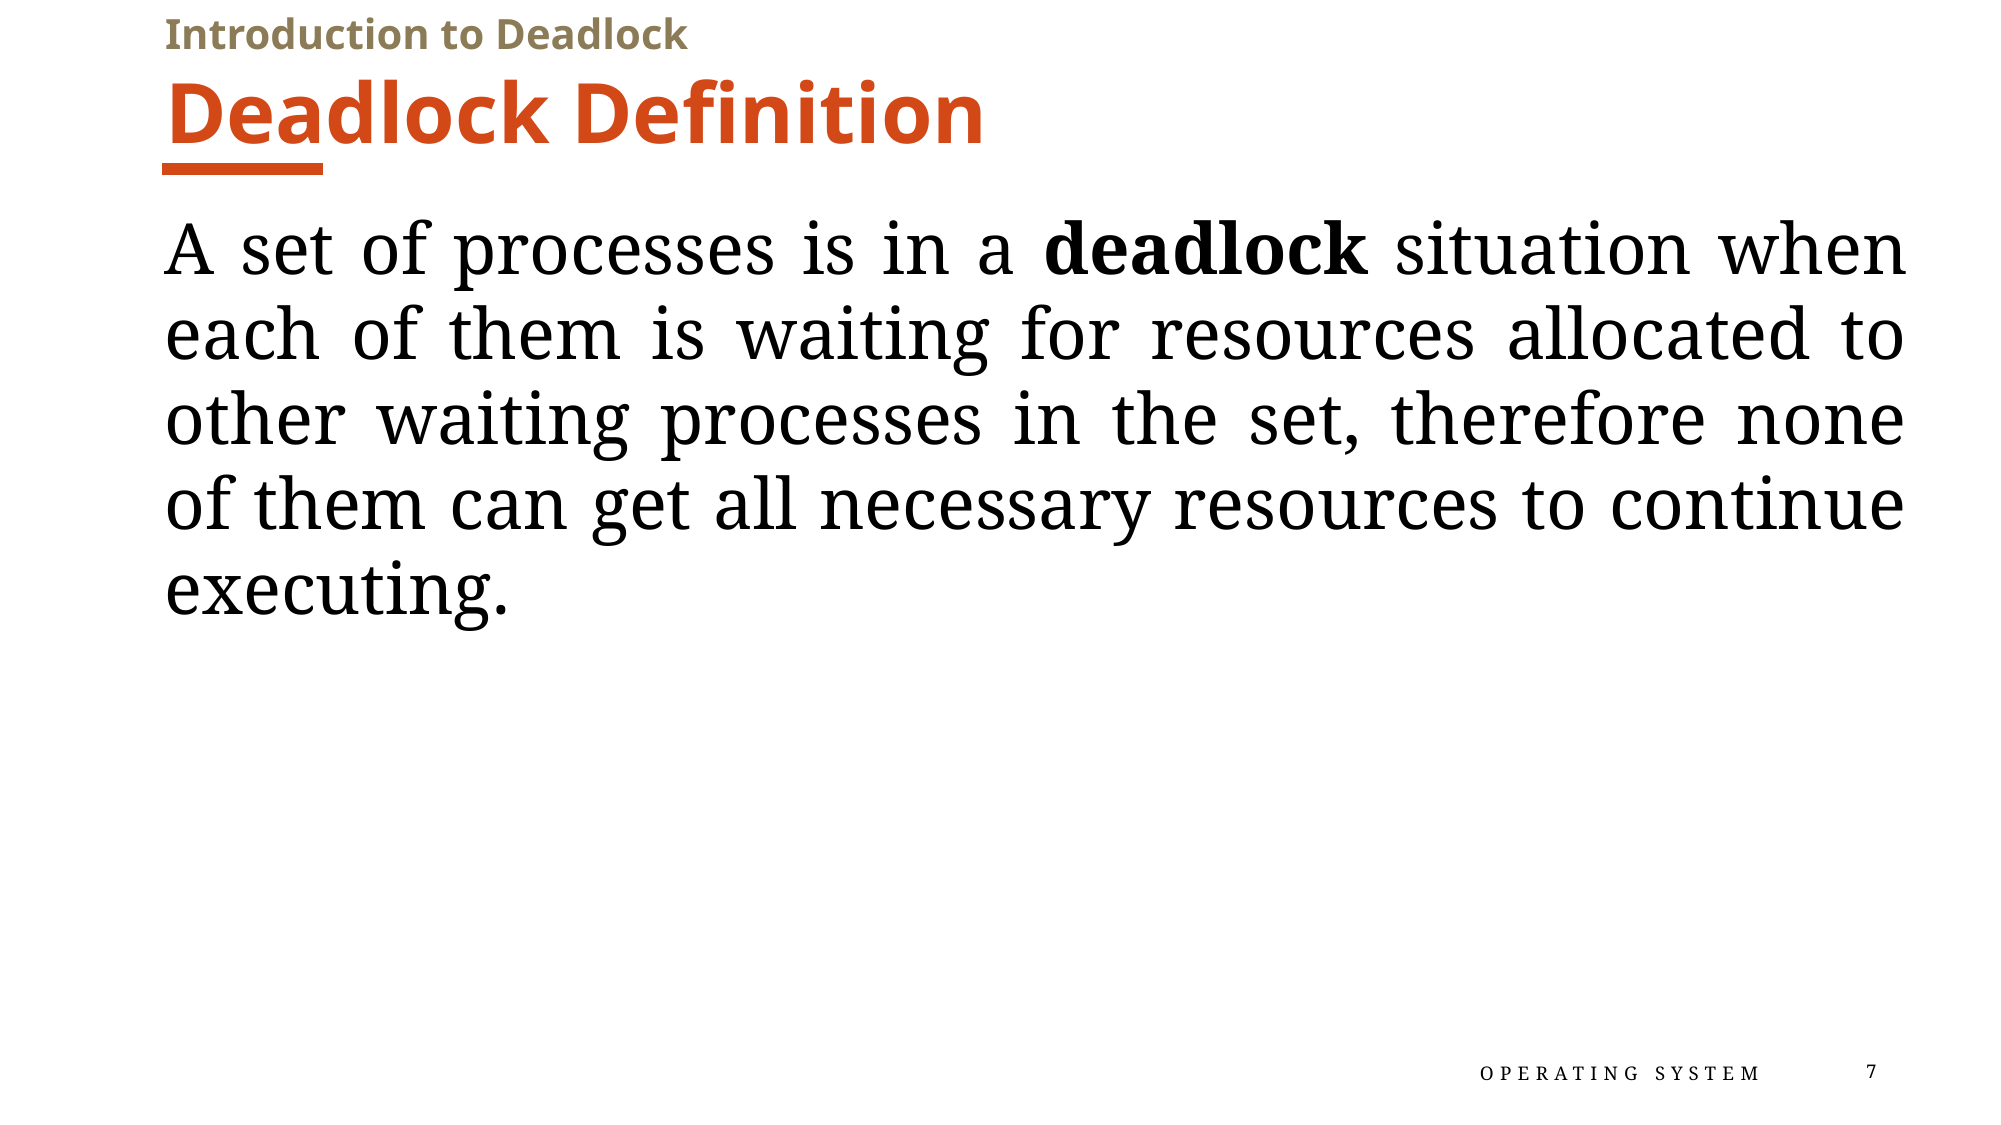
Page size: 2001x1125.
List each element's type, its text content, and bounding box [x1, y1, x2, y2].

slide_number 7 [1772, 1042, 1892, 1103]
title Deadlock Definition [150, 60, 1850, 144]
text_box Introduction to Deadlock [150, 0, 1850, 60]
footer Operating System [1110, 1042, 1772, 1103]
text_box A set of processes is in a deadlock situation when each of them is waiting for resources allocated to other waiting processes in the set, therefore none of them can get all necessary resources to continue executing. [150, 196, 1924, 636]
